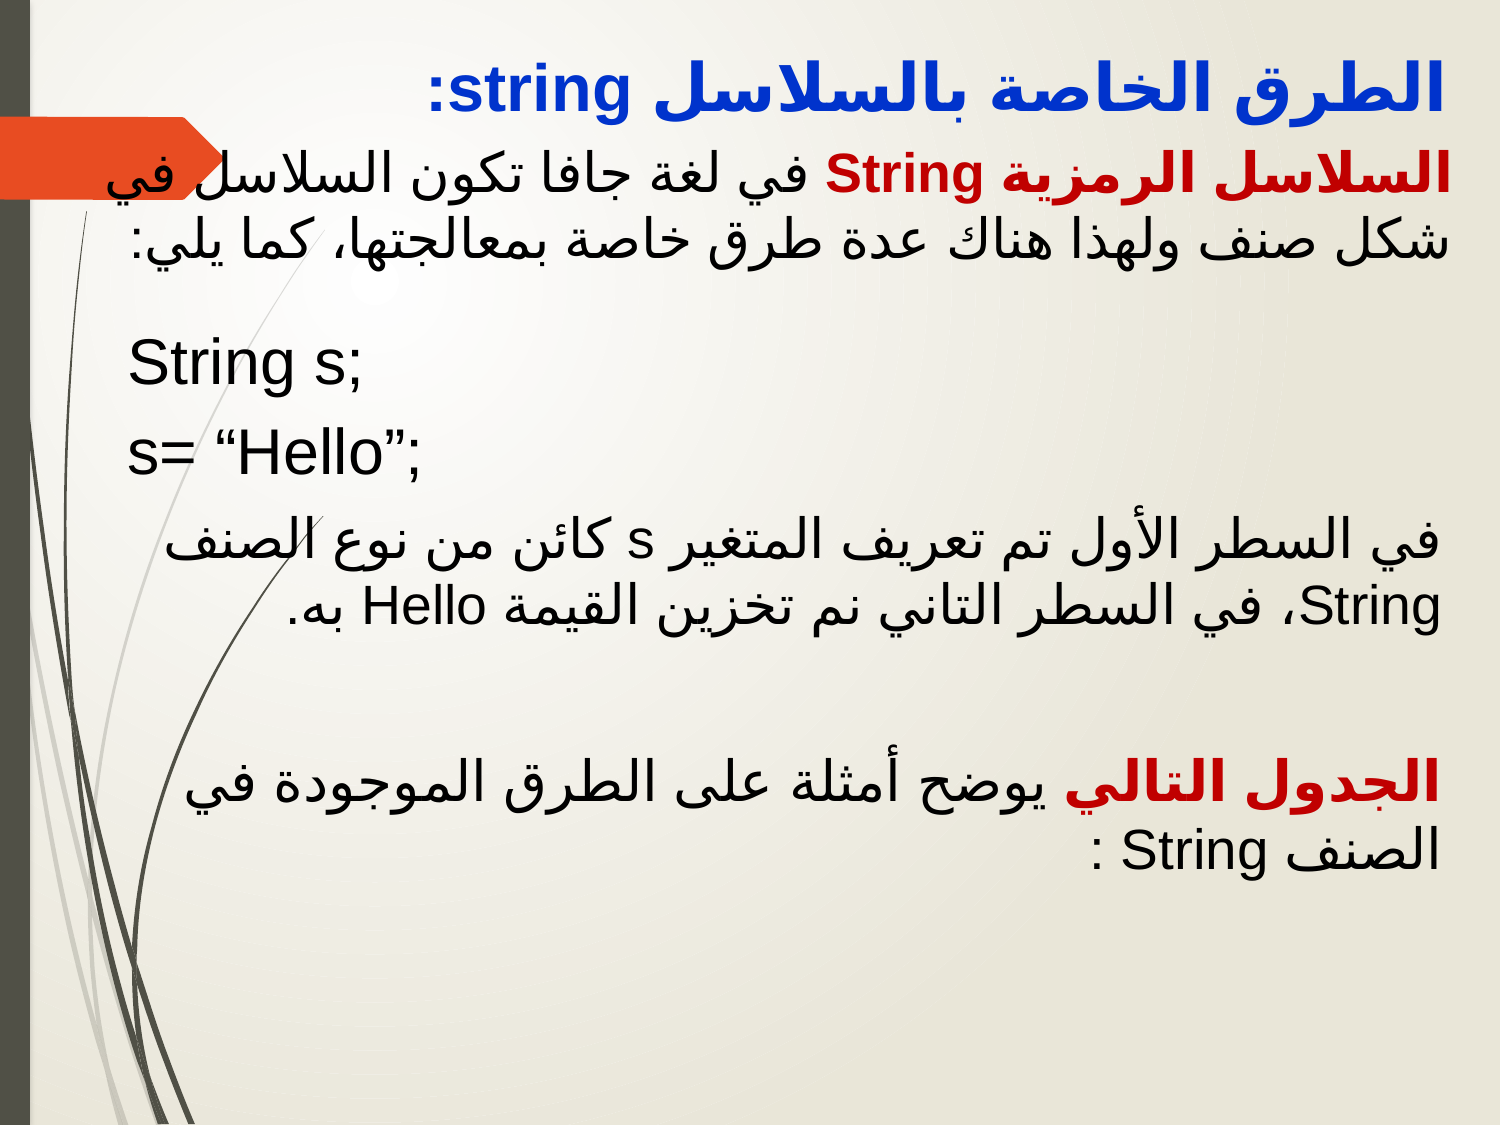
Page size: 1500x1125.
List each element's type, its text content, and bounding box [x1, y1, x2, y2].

text_box الطرق الخاصة بالسلاسل string: [24, 37, 1463, 142]
text_box String s; s= “Hello”; [112, 312, 1475, 496]
text_box السلاسل الرمزية String في لغة جافا تكون السلاسل في شكل صنف ولهذا هناك عدة طرق خاصة بمعالجتها، كما يلي: [31, 129, 1469, 313]
text_box في السطر الأول تم تعريف المتغير s كائن من نوع الصنف String، في السطر التاني نم تخزين القيمة Hello به. [19, 495, 1458, 680]
text_box الجدول التالي يوضح أمثلة على الطرق الموجودة في الصنف String : [19, 737, 1458, 889]
